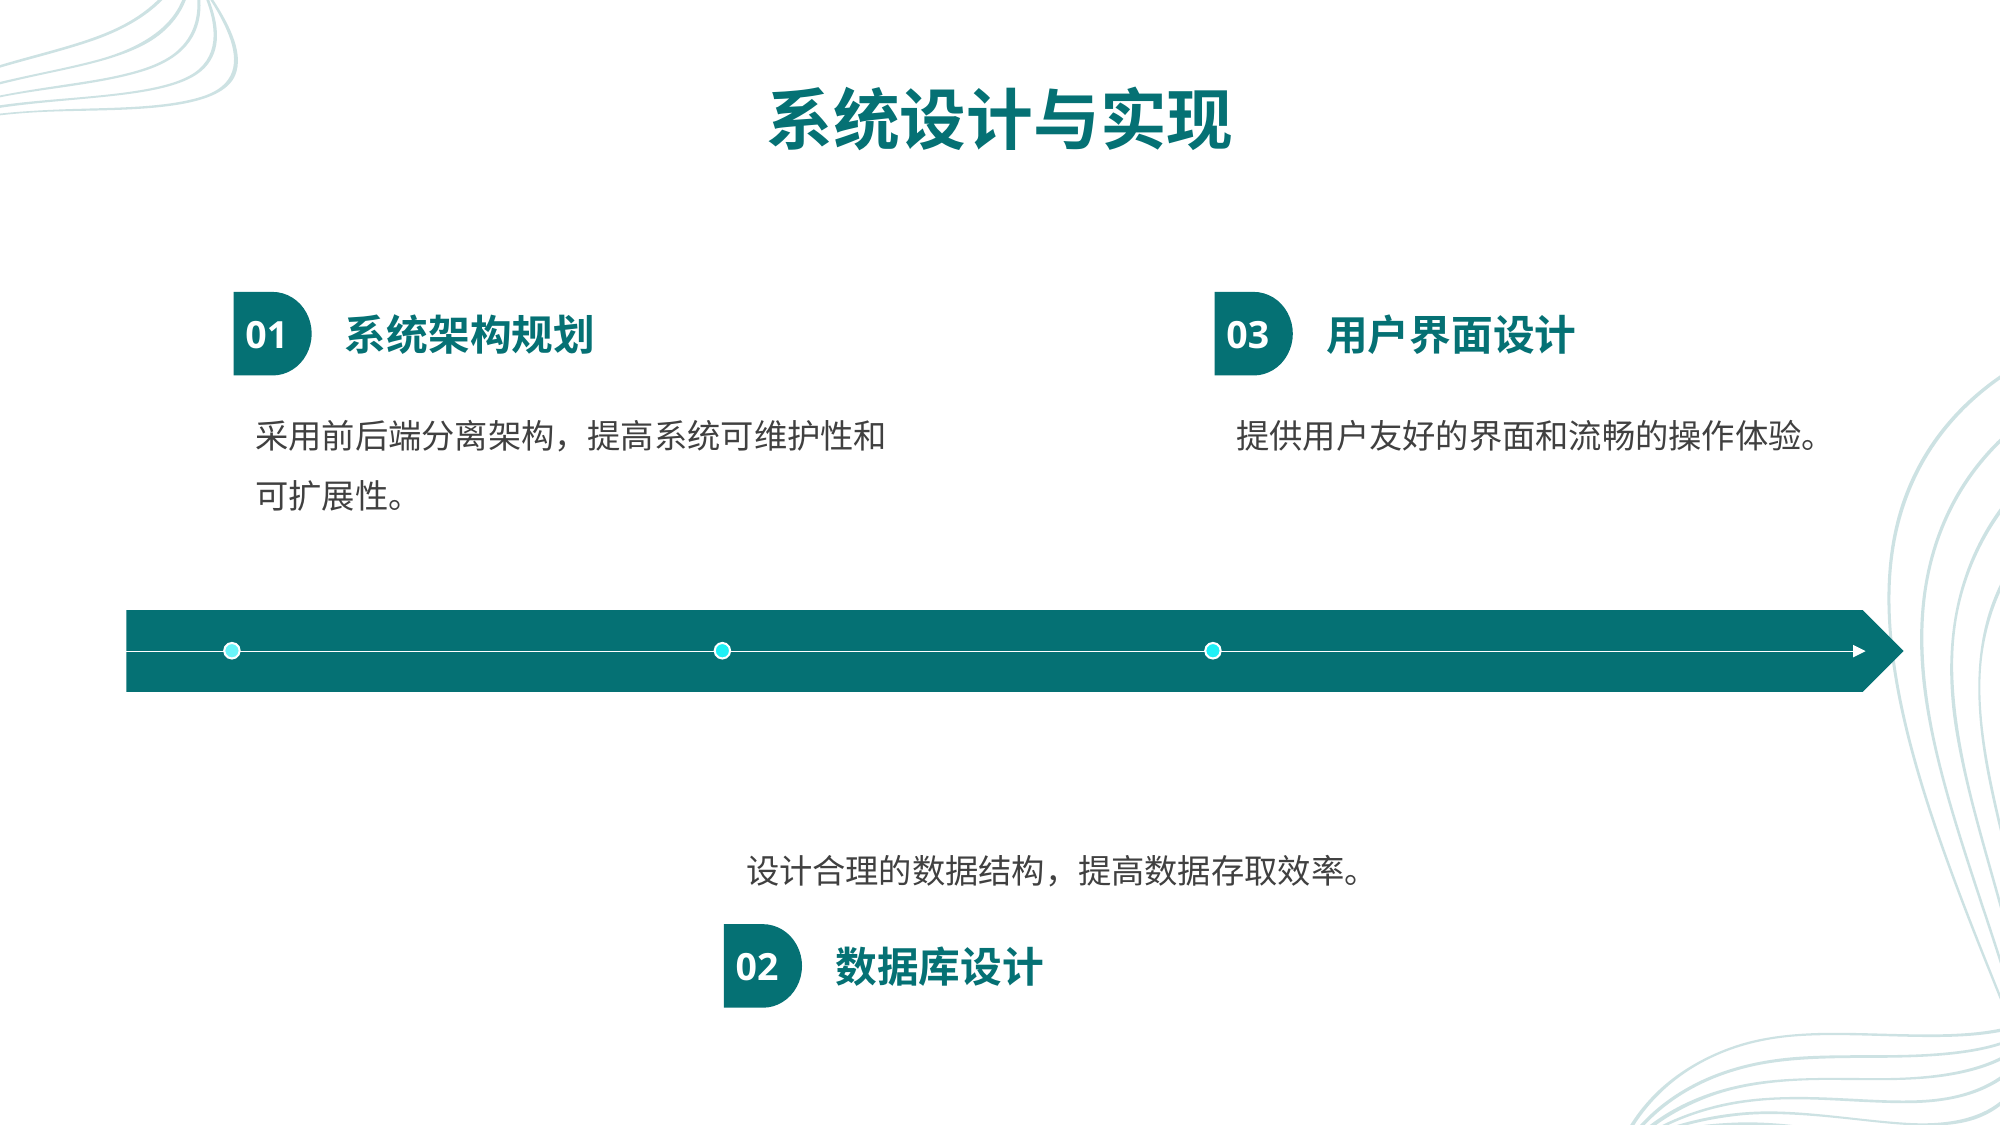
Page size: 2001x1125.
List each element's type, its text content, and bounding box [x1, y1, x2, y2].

text_box 03 [1213, 290, 1294, 377]
text_box 01 [232, 290, 313, 377]
text_box [713, 642, 721, 651]
text_box 02 [722, 923, 804, 1009]
text_box [722, 609, 1906, 693]
text_box 数据库设计 [835, 934, 1385, 998]
text_box [713, 652, 721, 660]
text_box [722, 641, 732, 651]
text_box [1215, 642, 1222, 651]
text_box 提供用户友好的界面和流畅的操作体验。 [1236, 395, 1876, 567]
text_box [1204, 652, 1213, 660]
text_box [1204, 641, 1213, 651]
text_box 设计合理的数据结构，提高数据存取效率。 [746, 718, 1385, 891]
title 系统设计与实现 [114, 59, 1886, 178]
text_box 采用前后端分离架构，提高系统可维护性和可扩展性。 [255, 395, 894, 567]
text_box [722, 652, 731, 660]
text_box [125, 609, 721, 693]
text_box [223, 641, 232, 651]
text_box [234, 642, 241, 651]
text_box [1215, 652, 1222, 660]
text_box 系统架构规划 [344, 301, 894, 366]
text_box [223, 652, 232, 660]
text_box [234, 652, 241, 660]
text_box 用户界面设计 [1326, 301, 1876, 366]
text_box [234, 609, 1213, 651]
